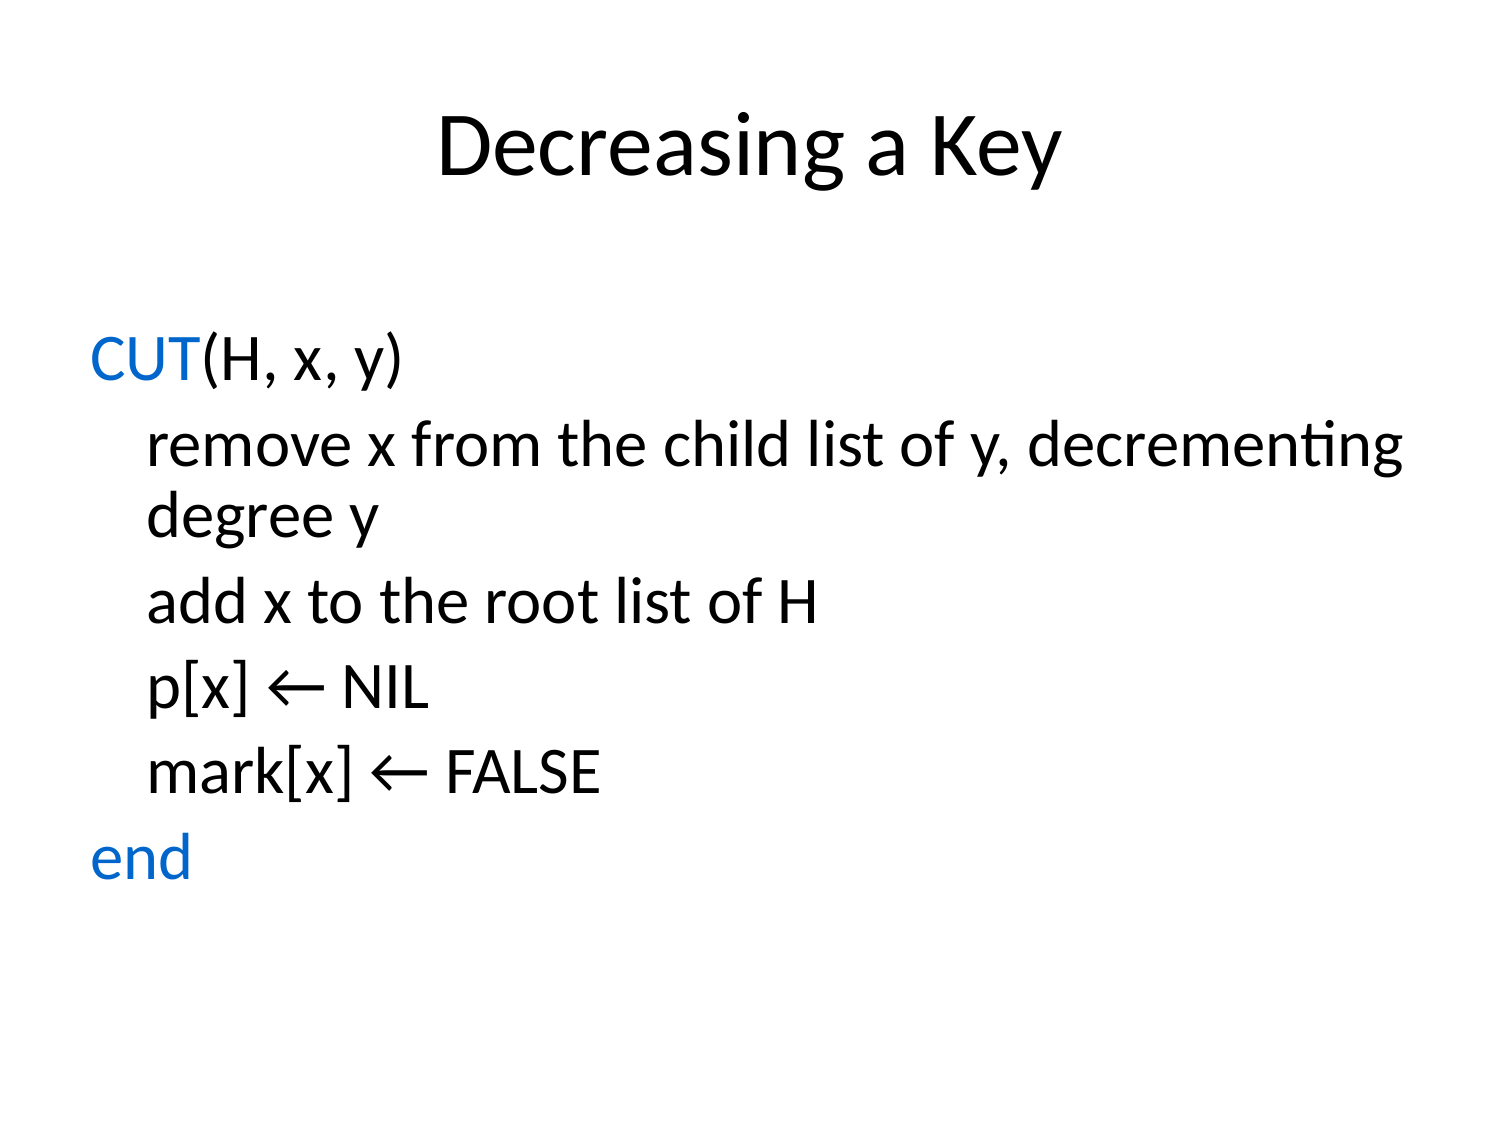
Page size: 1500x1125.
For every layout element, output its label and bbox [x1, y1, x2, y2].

title [75, 45, 1425, 233]
list [75, 262, 1425, 1005]
